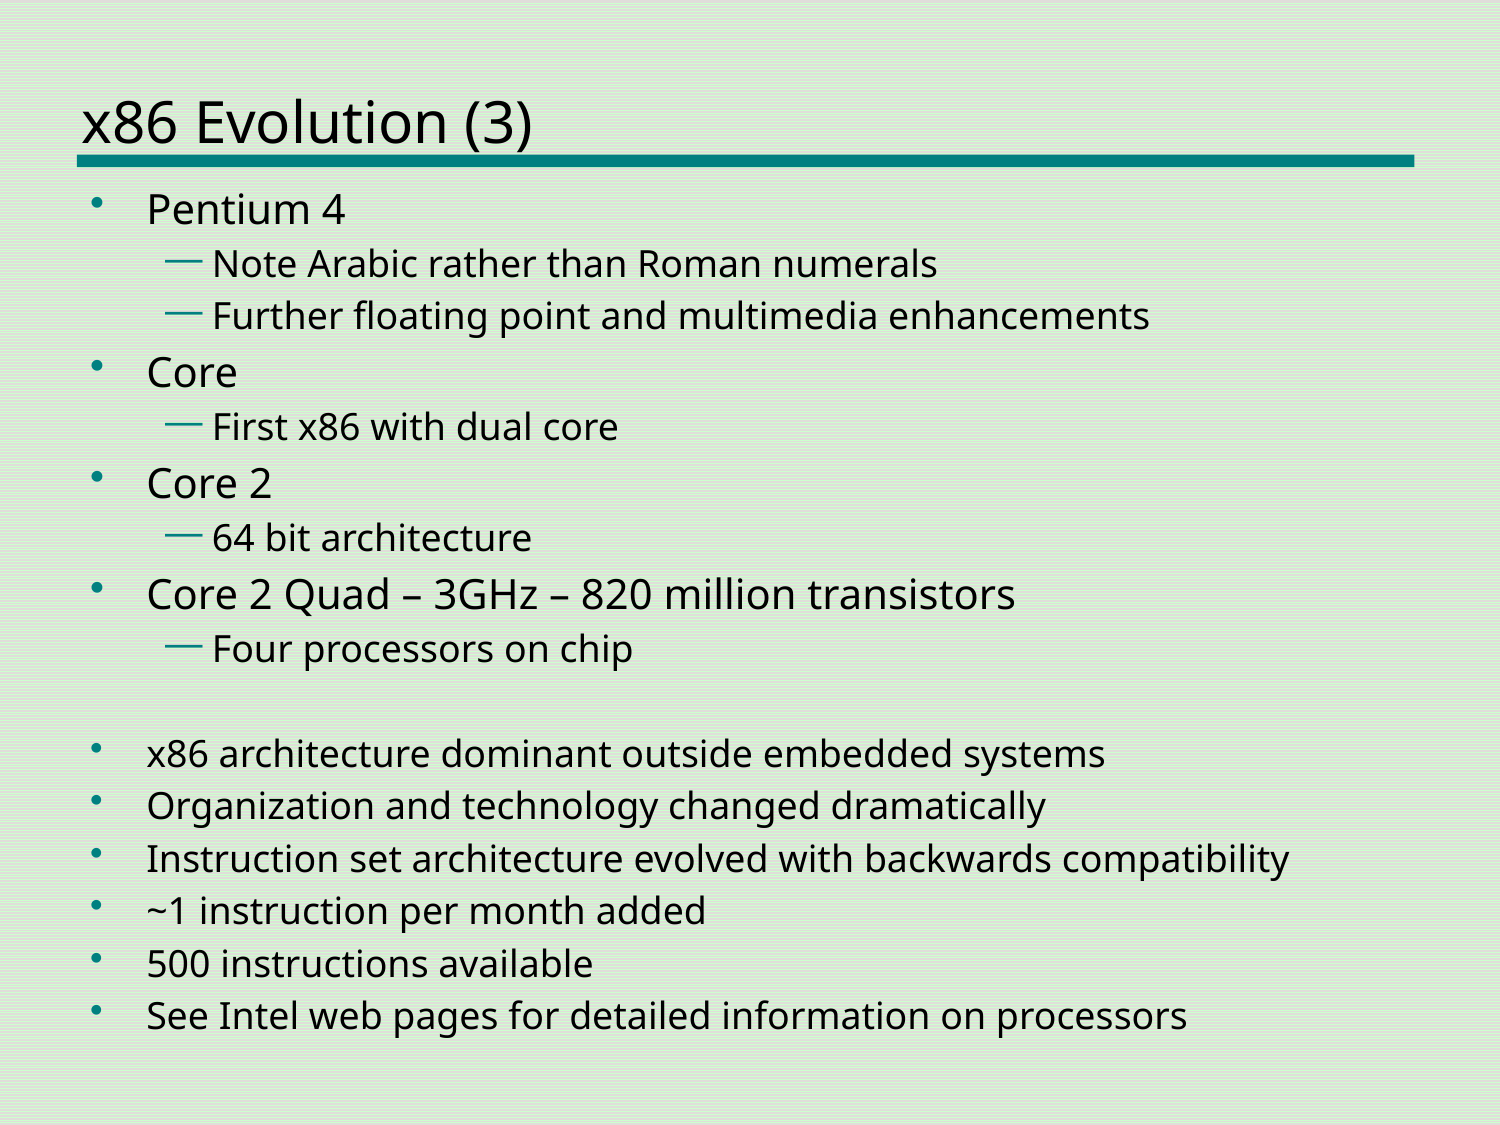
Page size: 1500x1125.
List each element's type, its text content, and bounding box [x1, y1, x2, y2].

list Pentium 4 Note Arabic rather than Roman numerals Further floating point and multimedia enhancements Core First x86 with dual core Core 2 64 bit architecture Core 2 Quad – 3GHz – 820 million transistors Four processors on chip x86 architecture dominant outside embedded systems Organization and technology changed dramatically Instruction set architecture evolved with backwards compatibility ~1 instruction per month added 500 instructions available See Intel web pages for detailed information on processors [75, 174, 1417, 1100]
title x86 Evolution (3) [66, 24, 1413, 163]
